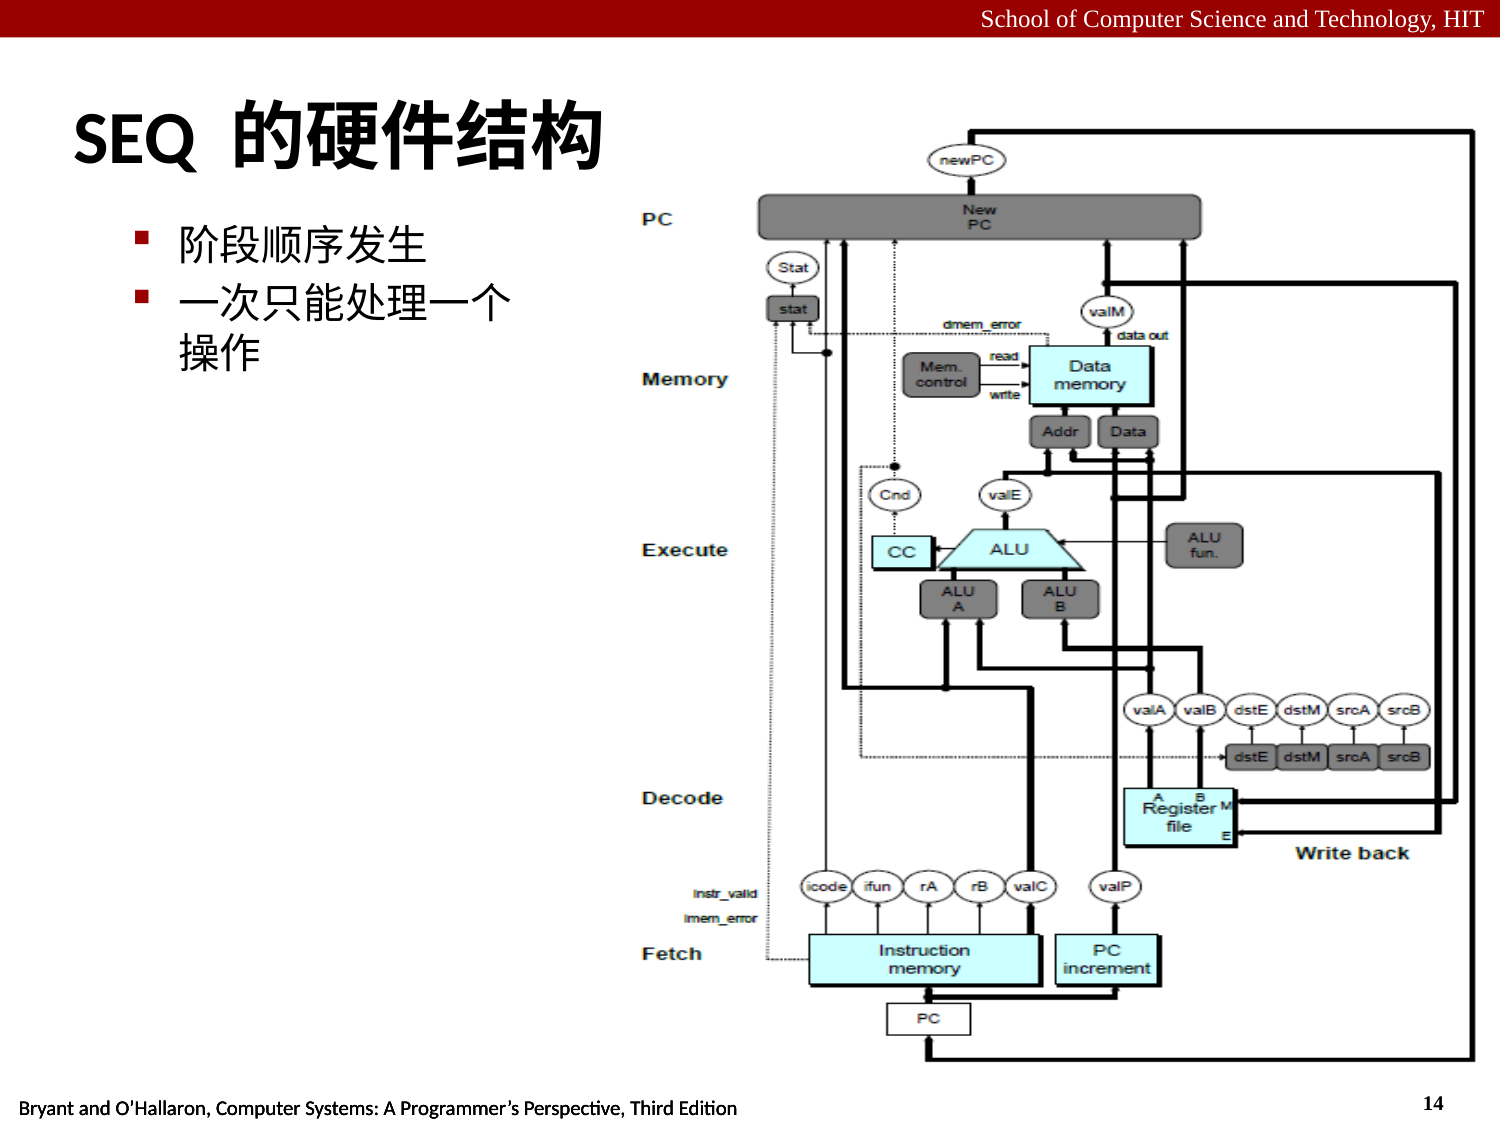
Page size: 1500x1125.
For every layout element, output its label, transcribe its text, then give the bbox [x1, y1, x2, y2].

picture [631, 125, 1483, 1070]
title SEQ 的硬件结构 [58, 71, 1500, 197]
list 阶段顺序发生 一次只能处理一个操作 [41, 211, 550, 538]
